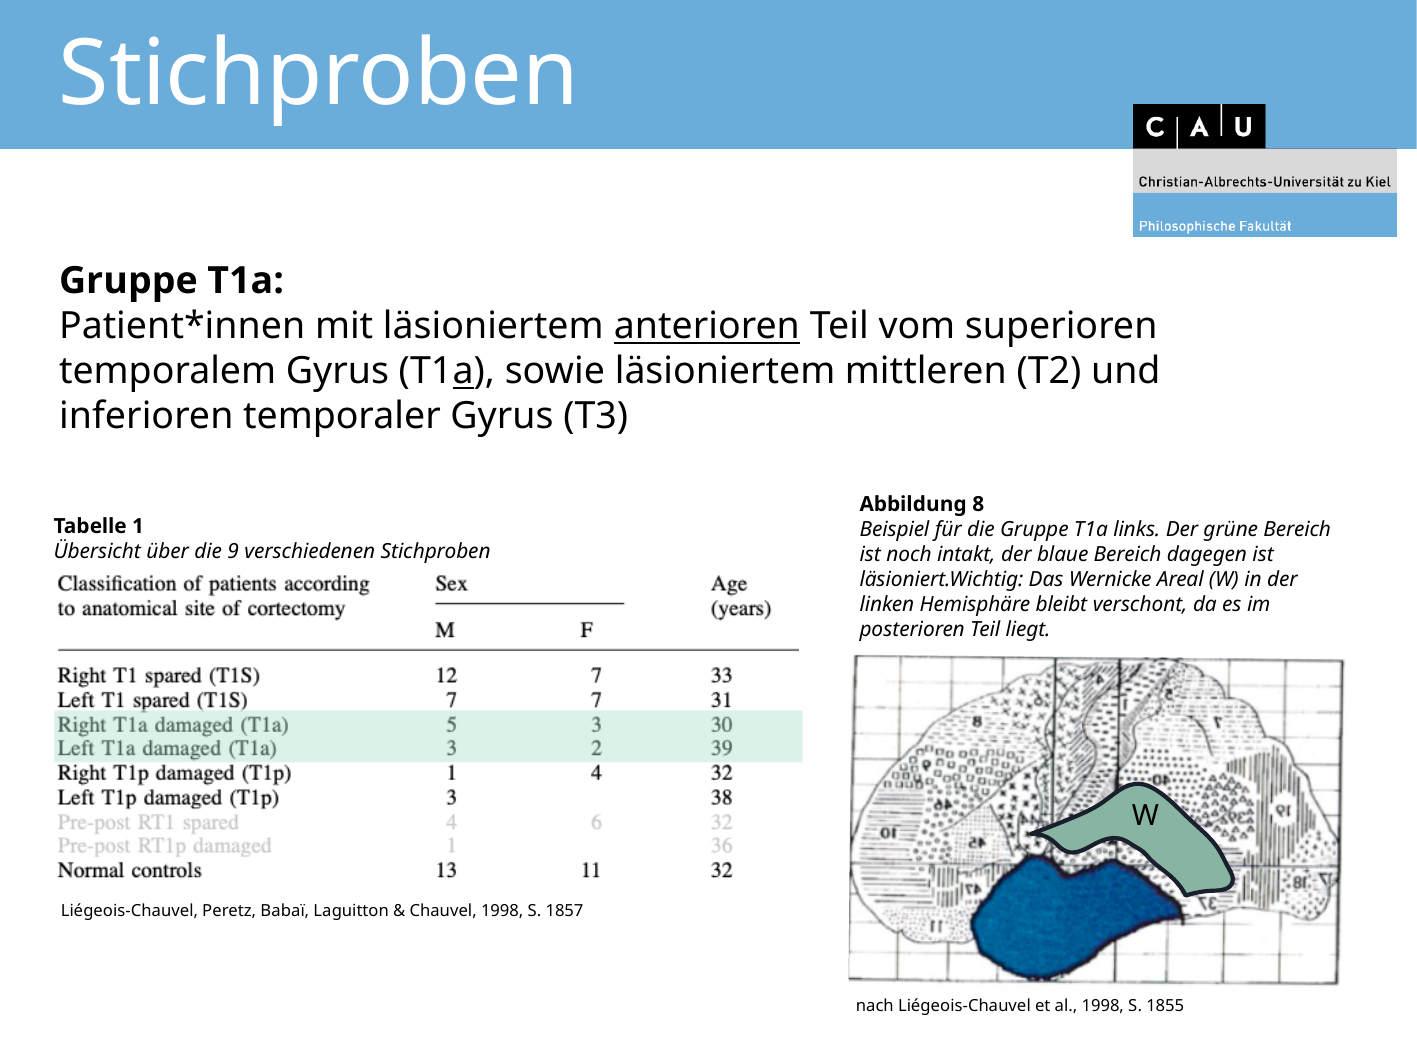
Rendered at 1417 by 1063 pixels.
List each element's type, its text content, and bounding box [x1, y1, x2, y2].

picture [53, 566, 799, 887]
text_box Gruppe T1a: Patient*innen mit läsioniertem anterioren Teil vom superioren temporalem Gyrus (T1a), sowie läsioniertem mittleren (T2) und inferioren temporaler Gyrus (T3) [51, 248, 1343, 444]
picture [1133, 104, 1397, 237]
text_box Liégeois-Chauvel, Peretz, Babaï, Laguitton & Chauvel, 1998, S. 1857 [53, 892, 804, 962]
text_box Abbildung 8 Beispiel für die Gruppe T1a links. Der grüne Bereich ist noch intakt, der blaue Bereich dagegen ist läsioniert.Wichtig: Das Wernicke Areal (W) in der linken Hemisphäre bleibt verschont, da es im posterioren Teil liegt. [852, 483, 1353, 649]
picture [848, 654, 1357, 1014]
title Stichproben [0, 0, 1180, 136]
text_box Tabelle 1 Übersicht über die 9 verschiedenen Stichproben [46, 505, 499, 570]
text_box [799, 710, 803, 763]
text_box nach Liégeois-Chauvel et al., 1998, S. 1855 [848, 987, 1207, 1057]
